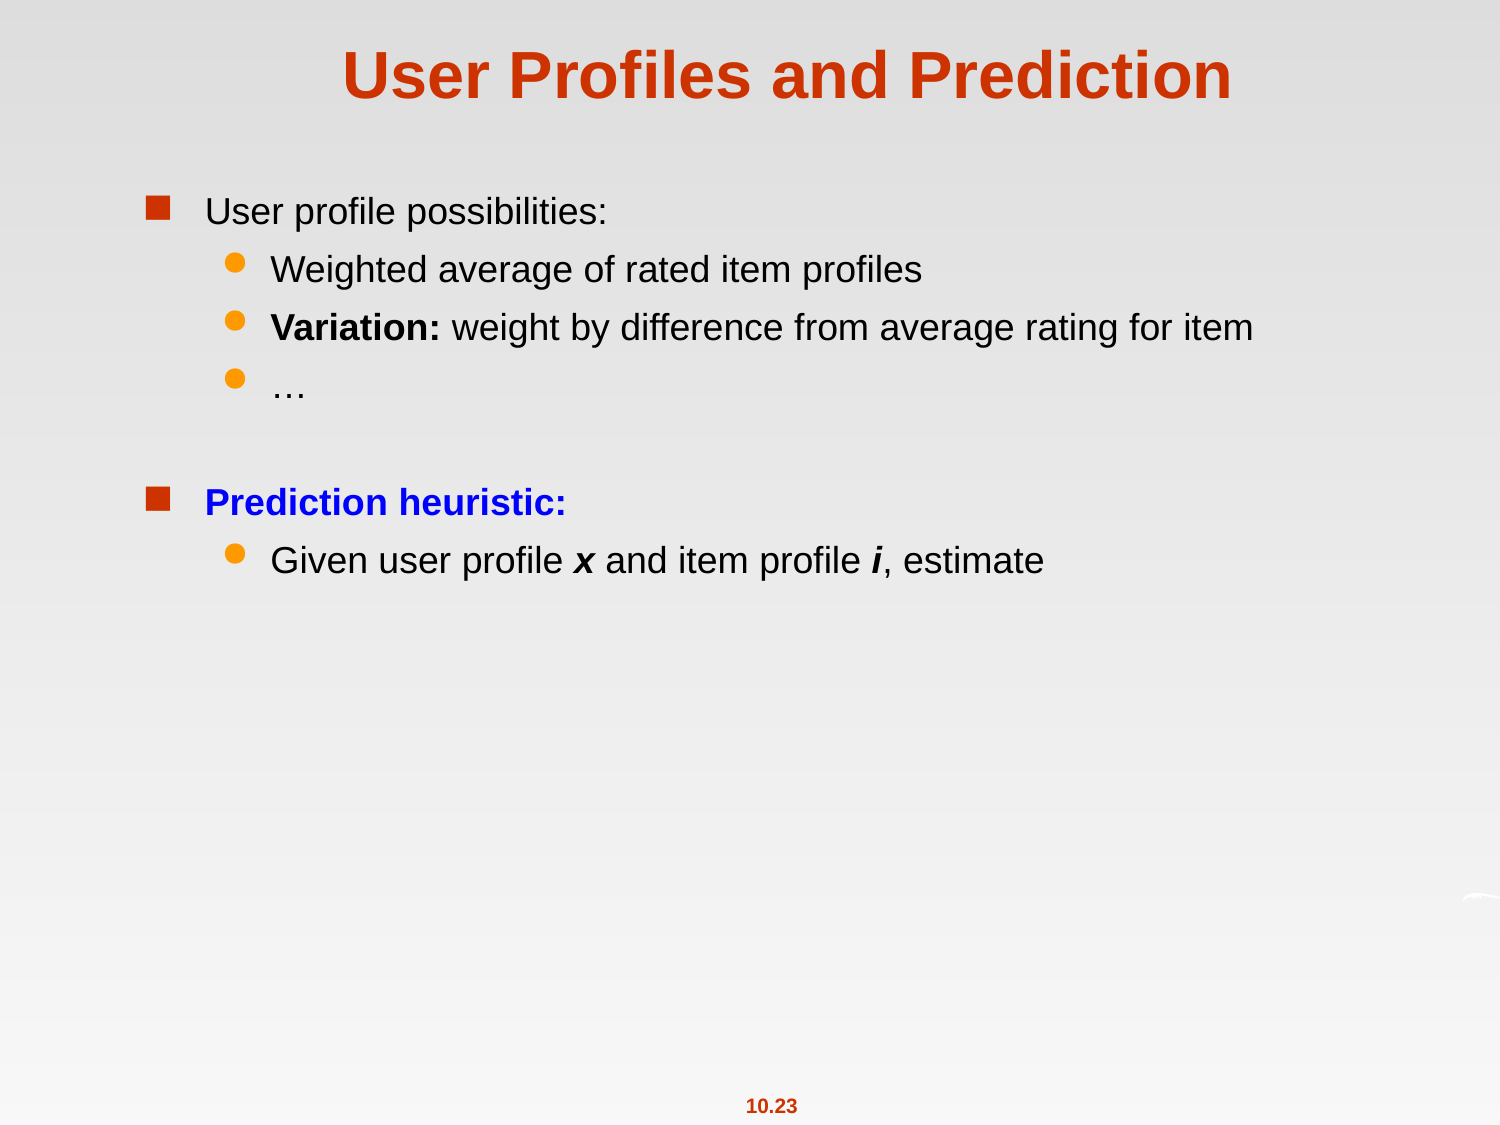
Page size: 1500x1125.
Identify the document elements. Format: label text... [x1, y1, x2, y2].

title User Profiles and Prediction [126, 19, 1451, 120]
